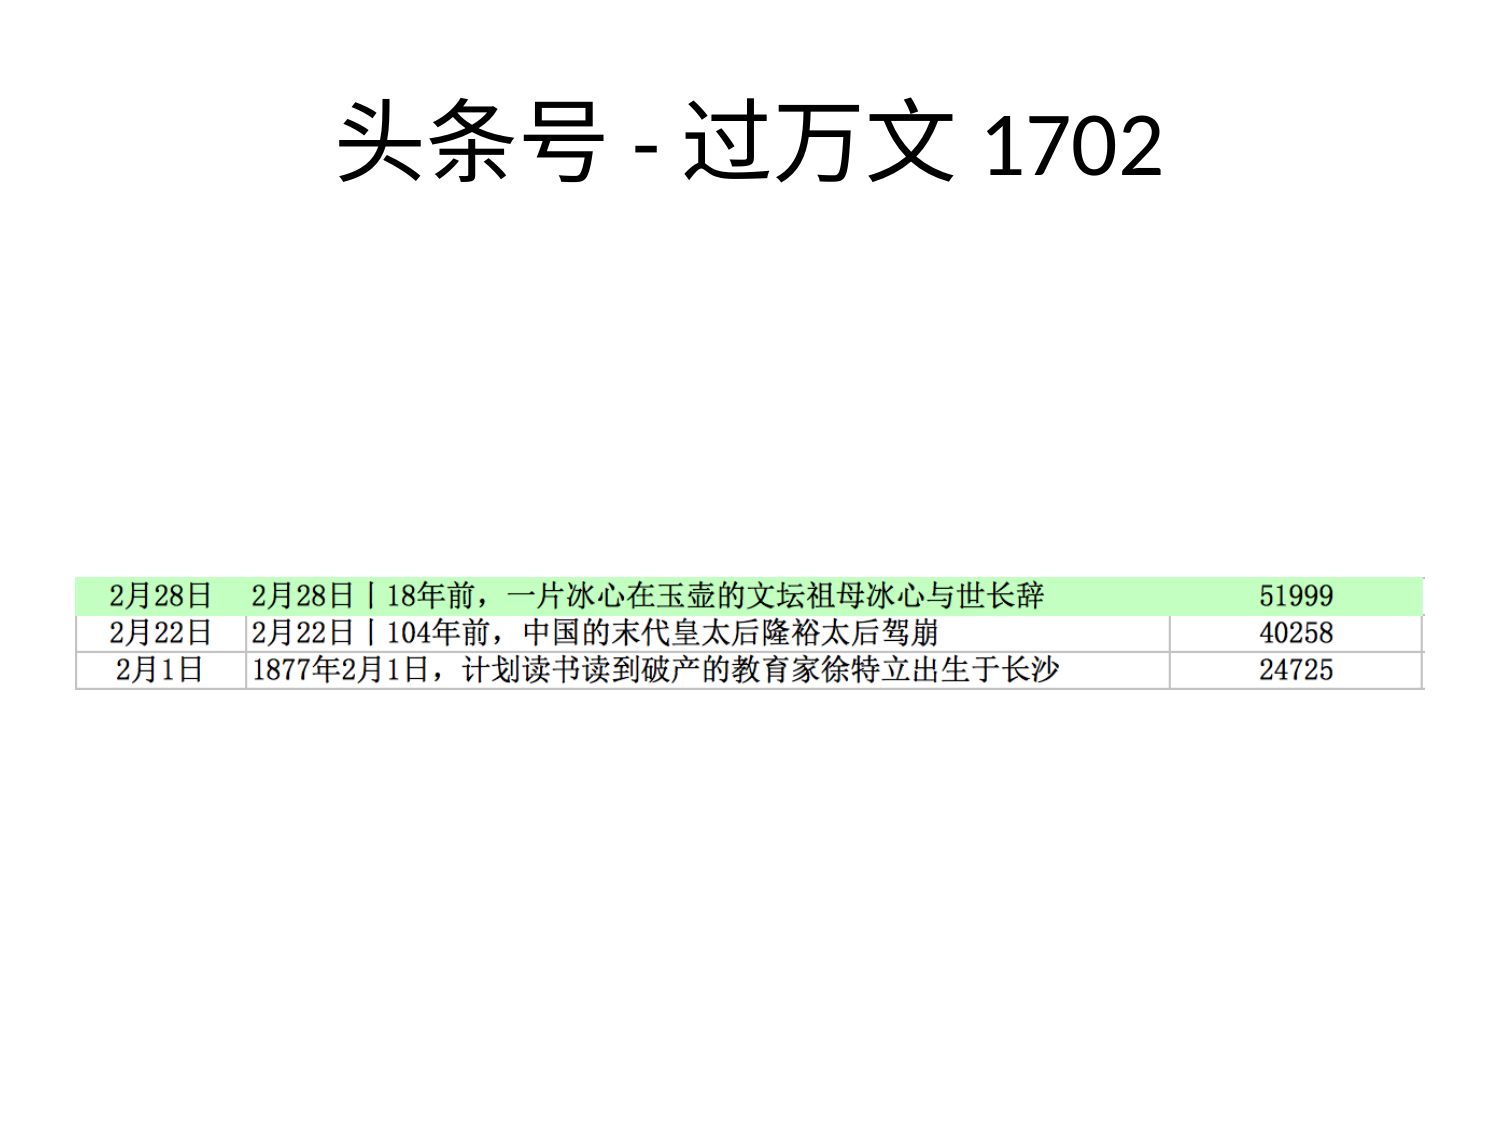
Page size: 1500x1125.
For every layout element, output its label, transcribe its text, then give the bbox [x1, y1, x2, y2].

title 头条号-过万文1702 [75, 45, 1425, 233]
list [74, 262, 1426, 1006]
